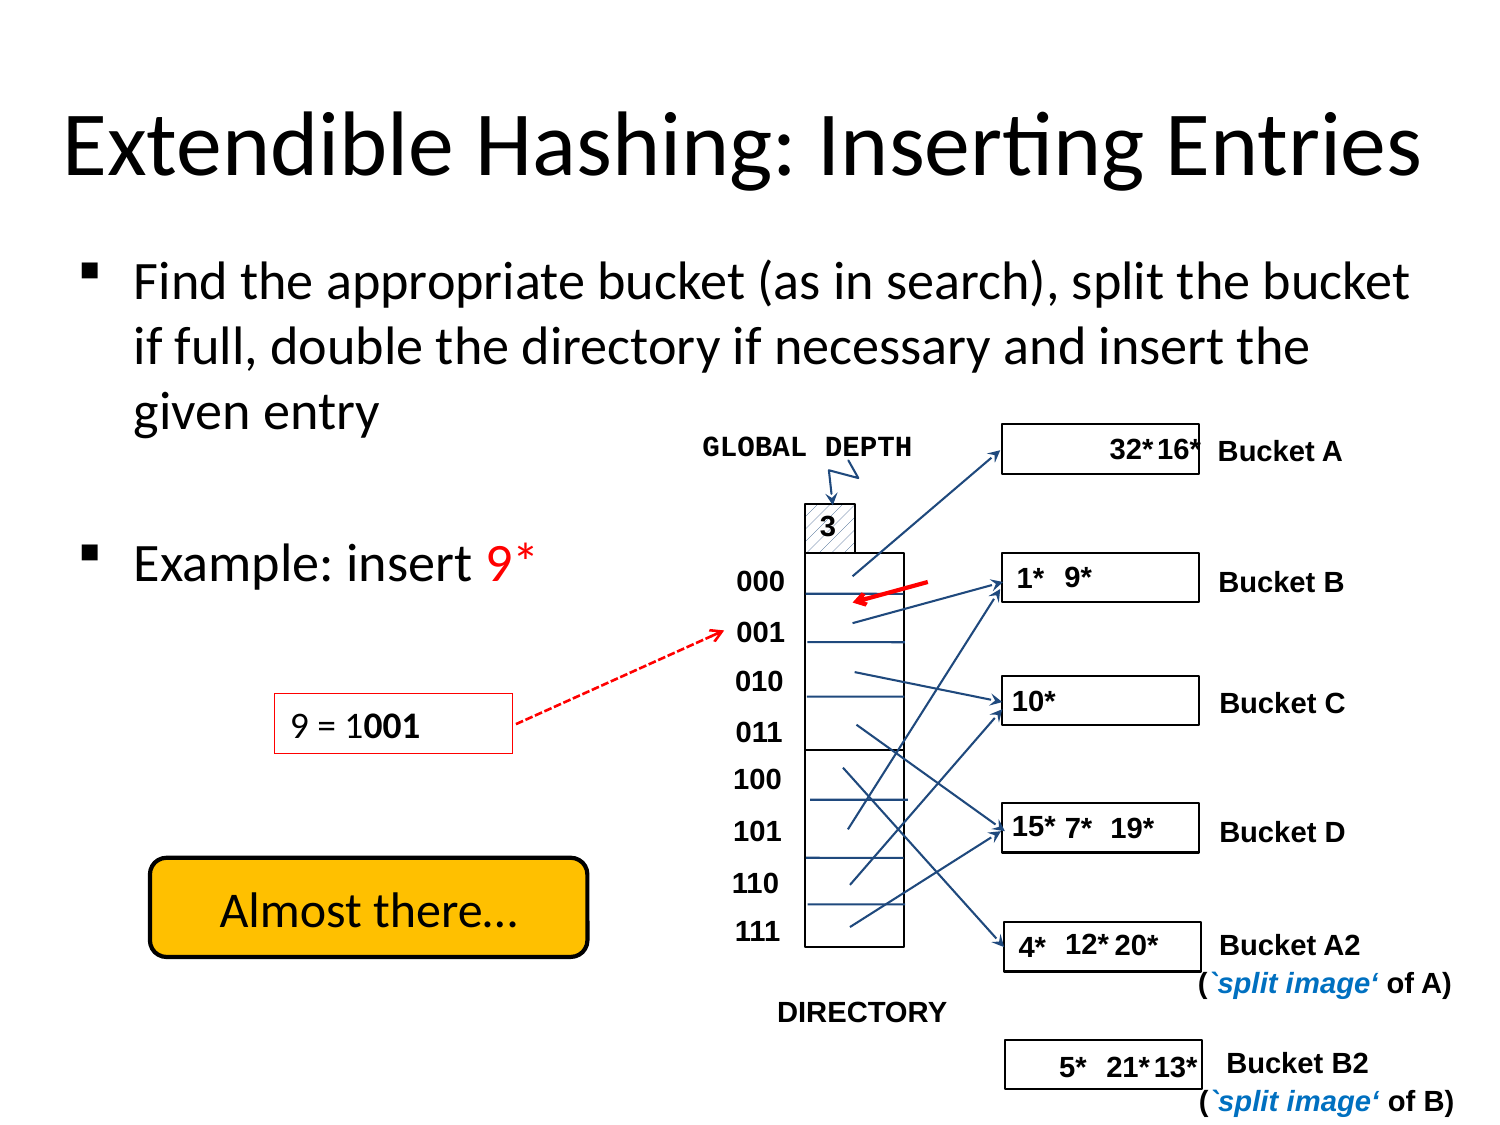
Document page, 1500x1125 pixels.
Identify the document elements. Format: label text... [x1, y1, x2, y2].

text_box 3 [804, 499, 851, 550]
text_box 011 [720, 706, 798, 756]
text_box 010 [729, 654, 799, 705]
text_box [1002, 424, 1200, 474]
text_box 101 [718, 804, 797, 855]
text_box Bucket D [1204, 806, 1361, 856]
text_box [989, 709, 1003, 723]
text_box 111 [719, 904, 796, 955]
text_box (`split image‘ of A) [1183, 956, 1468, 1007]
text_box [515, 630, 725, 725]
text_box Bucket A2 [1204, 919, 1376, 956]
text_box [876, 831, 904, 857]
text_box [805, 749, 897, 857]
text_box [874, 800, 904, 828]
text_box Bucket B2 [1211, 1037, 1384, 1074]
text_box (`split image‘ of B) [1183, 1074, 1470, 1125]
text_box [805, 553, 904, 593]
text_box 100 [718, 753, 797, 803]
text_box 16* [1142, 423, 1216, 473]
title Extendible Hashing: Inserting Entries [12, 45, 1475, 233]
text_box 001 [721, 605, 801, 656]
text_box [870, 754, 904, 799]
text_box 9* [1049, 551, 1108, 601]
text_box [1004, 922, 1201, 972]
text_box 15* [997, 799, 1071, 850]
text_box [991, 818, 1005, 832]
text_box [805, 503, 855, 553]
text_box Bucket A [1202, 425, 1358, 475]
text_box [1002, 803, 1200, 853]
text_box [991, 933, 1005, 948]
text_box [988, 693, 1003, 706]
text_box [900, 824, 904, 834]
text_box 7* [1050, 802, 1108, 852]
text_box 32* [1094, 422, 1169, 473]
text_box 4* [1003, 920, 1062, 971]
text_box 9 = 1001 [274, 693, 513, 754]
text_box [1005, 1040, 1044, 1090]
text_box [1002, 676, 1200, 726]
list Find the appropriate bucket (as in search), split the bucket if full, double the directory if necessary and insert the given entry Example: insert 9* [62, 237, 1450, 1050]
text_box 12* [1050, 918, 1125, 968]
text_box DIRECTORY [762, 986, 963, 1036]
text_box GLOBAL DEPTH [687, 420, 928, 470]
text_box 5* [1044, 1040, 1091, 1091]
text_box [805, 594, 904, 749]
text_box 21* [1091, 1040, 1138, 1091]
text_box 19* [1108, 802, 1170, 852]
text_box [852, 581, 1004, 624]
text_box [898, 749, 904, 757]
text_box 13* [1138, 1040, 1213, 1091]
text_box 110 [716, 857, 794, 907]
text_box [825, 460, 859, 506]
text_box 10* [997, 674, 1071, 725]
text_box Almost there… [147, 855, 590, 960]
text_box Bucket C [1204, 677, 1361, 727]
text_box [987, 831, 1001, 844]
text_box Bucket B [1203, 556, 1360, 606]
text_box 1* [1001, 551, 1060, 602]
text_box 20* [1099, 918, 1174, 969]
text_box [986, 450, 1001, 463]
text_box [805, 858, 904, 947]
text_box [1008, 553, 1200, 603]
text_box 000 [721, 554, 801, 605]
